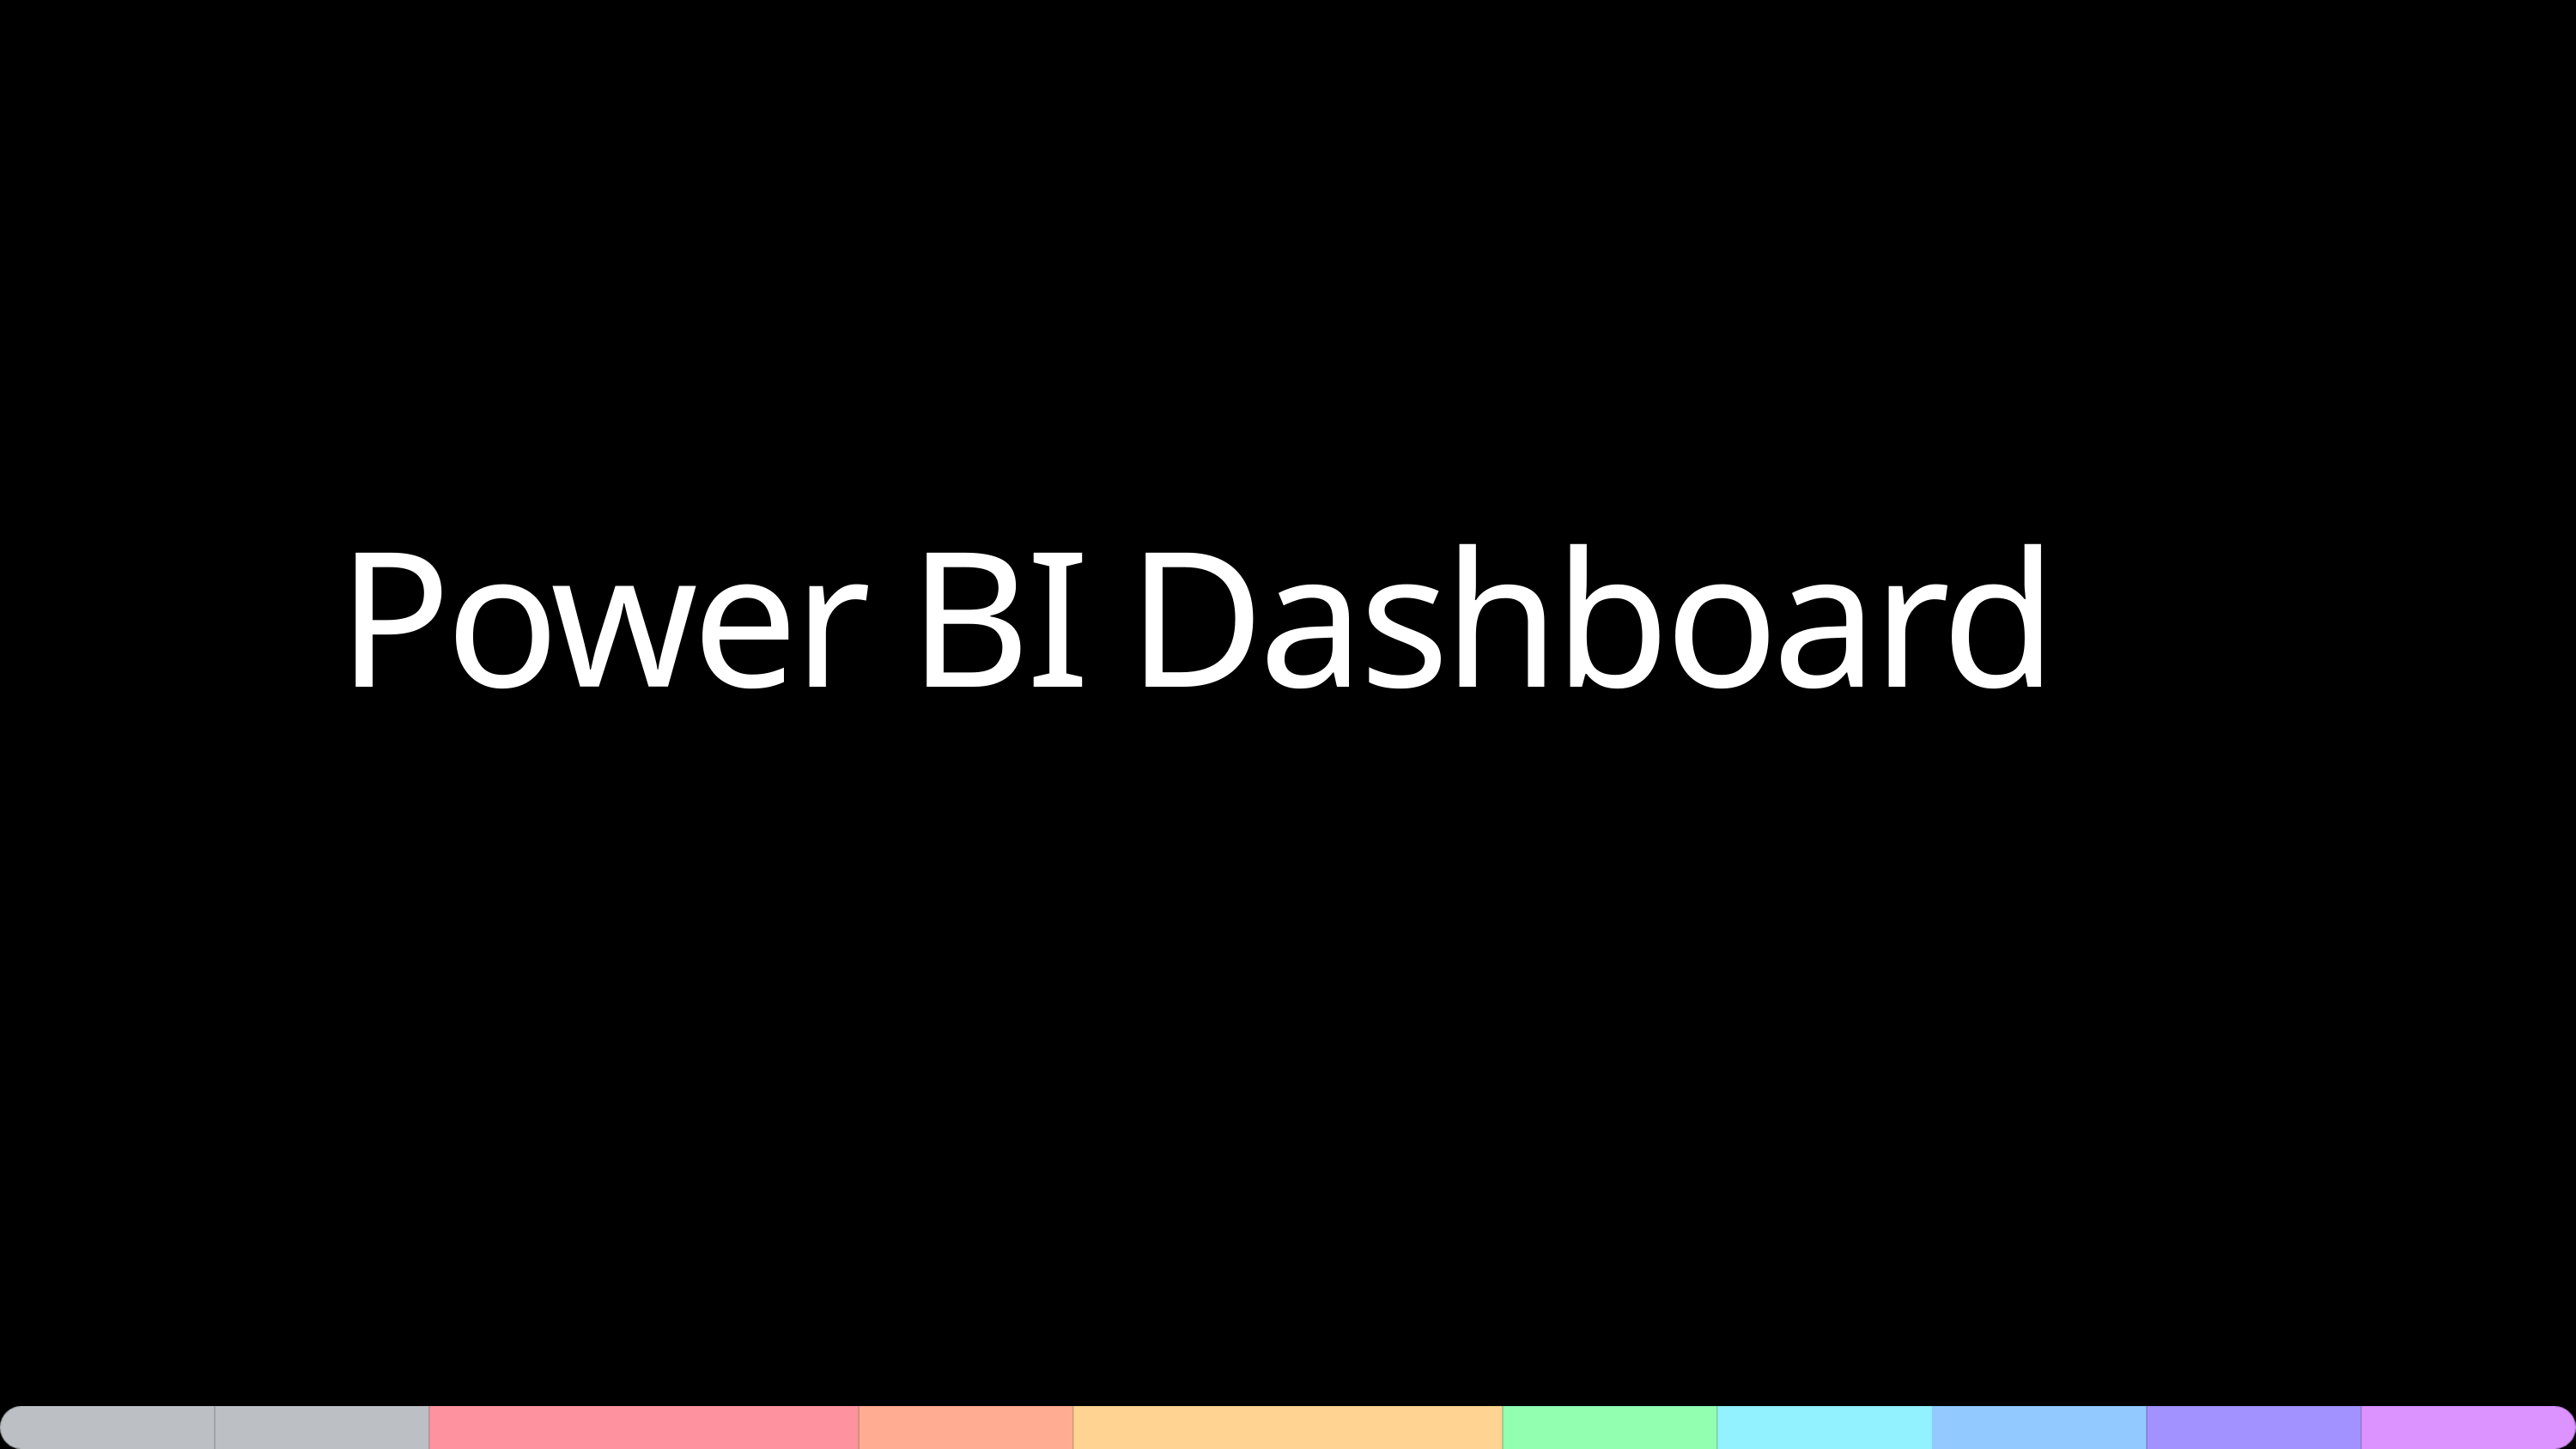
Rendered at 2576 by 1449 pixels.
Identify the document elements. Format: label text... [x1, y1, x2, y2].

text_box Power BI Dashboard [337, 536, 2300, 724]
picture [0, 1406, 2576, 1449]
